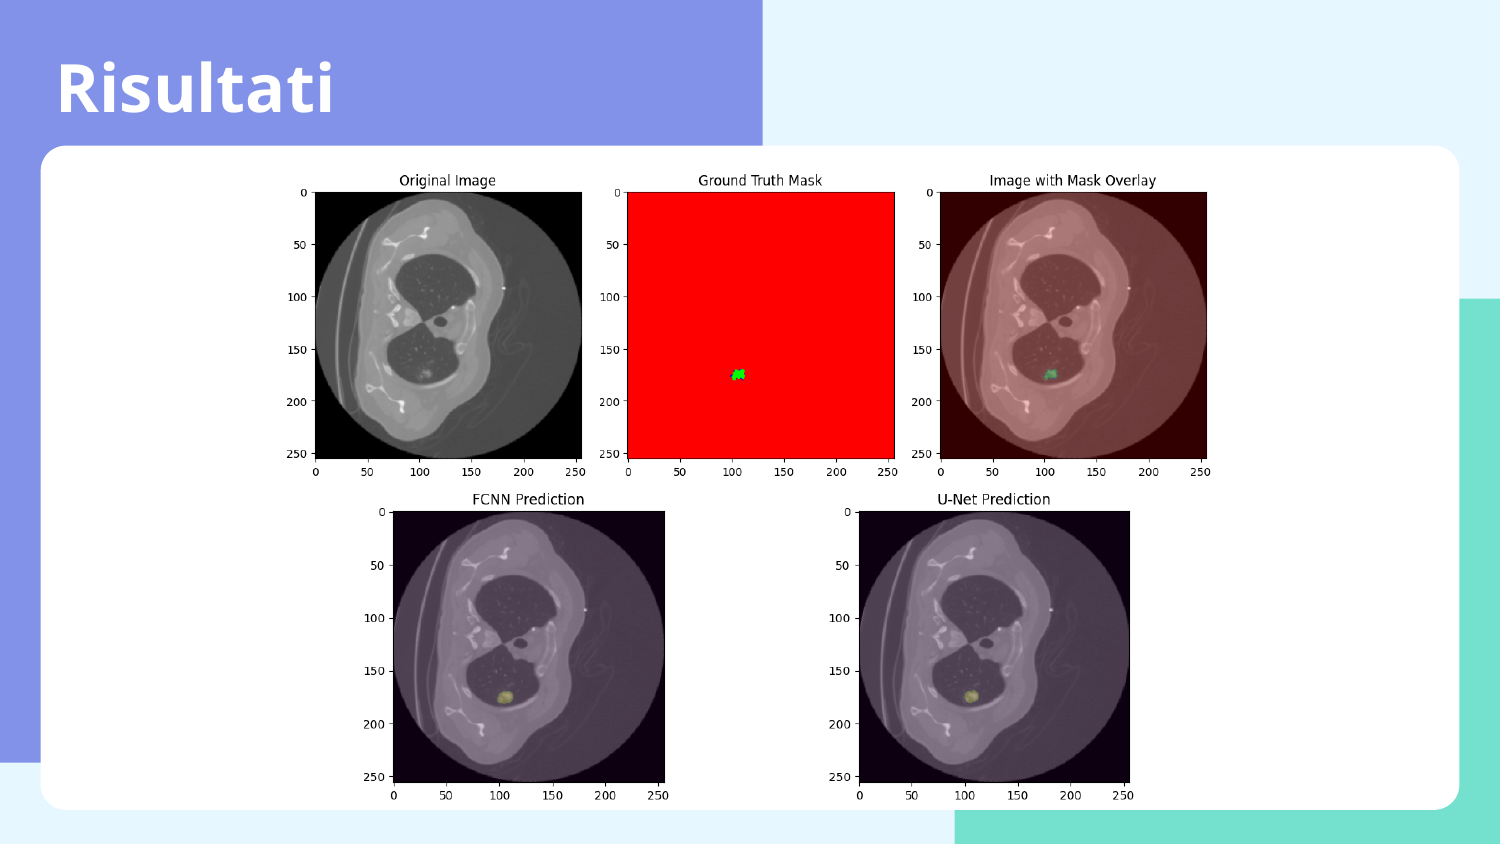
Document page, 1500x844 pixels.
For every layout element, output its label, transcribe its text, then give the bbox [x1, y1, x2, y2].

text_box [40, 145, 1460, 810]
title Risultati [40, 16, 508, 155]
picture [278, 166, 1218, 811]
